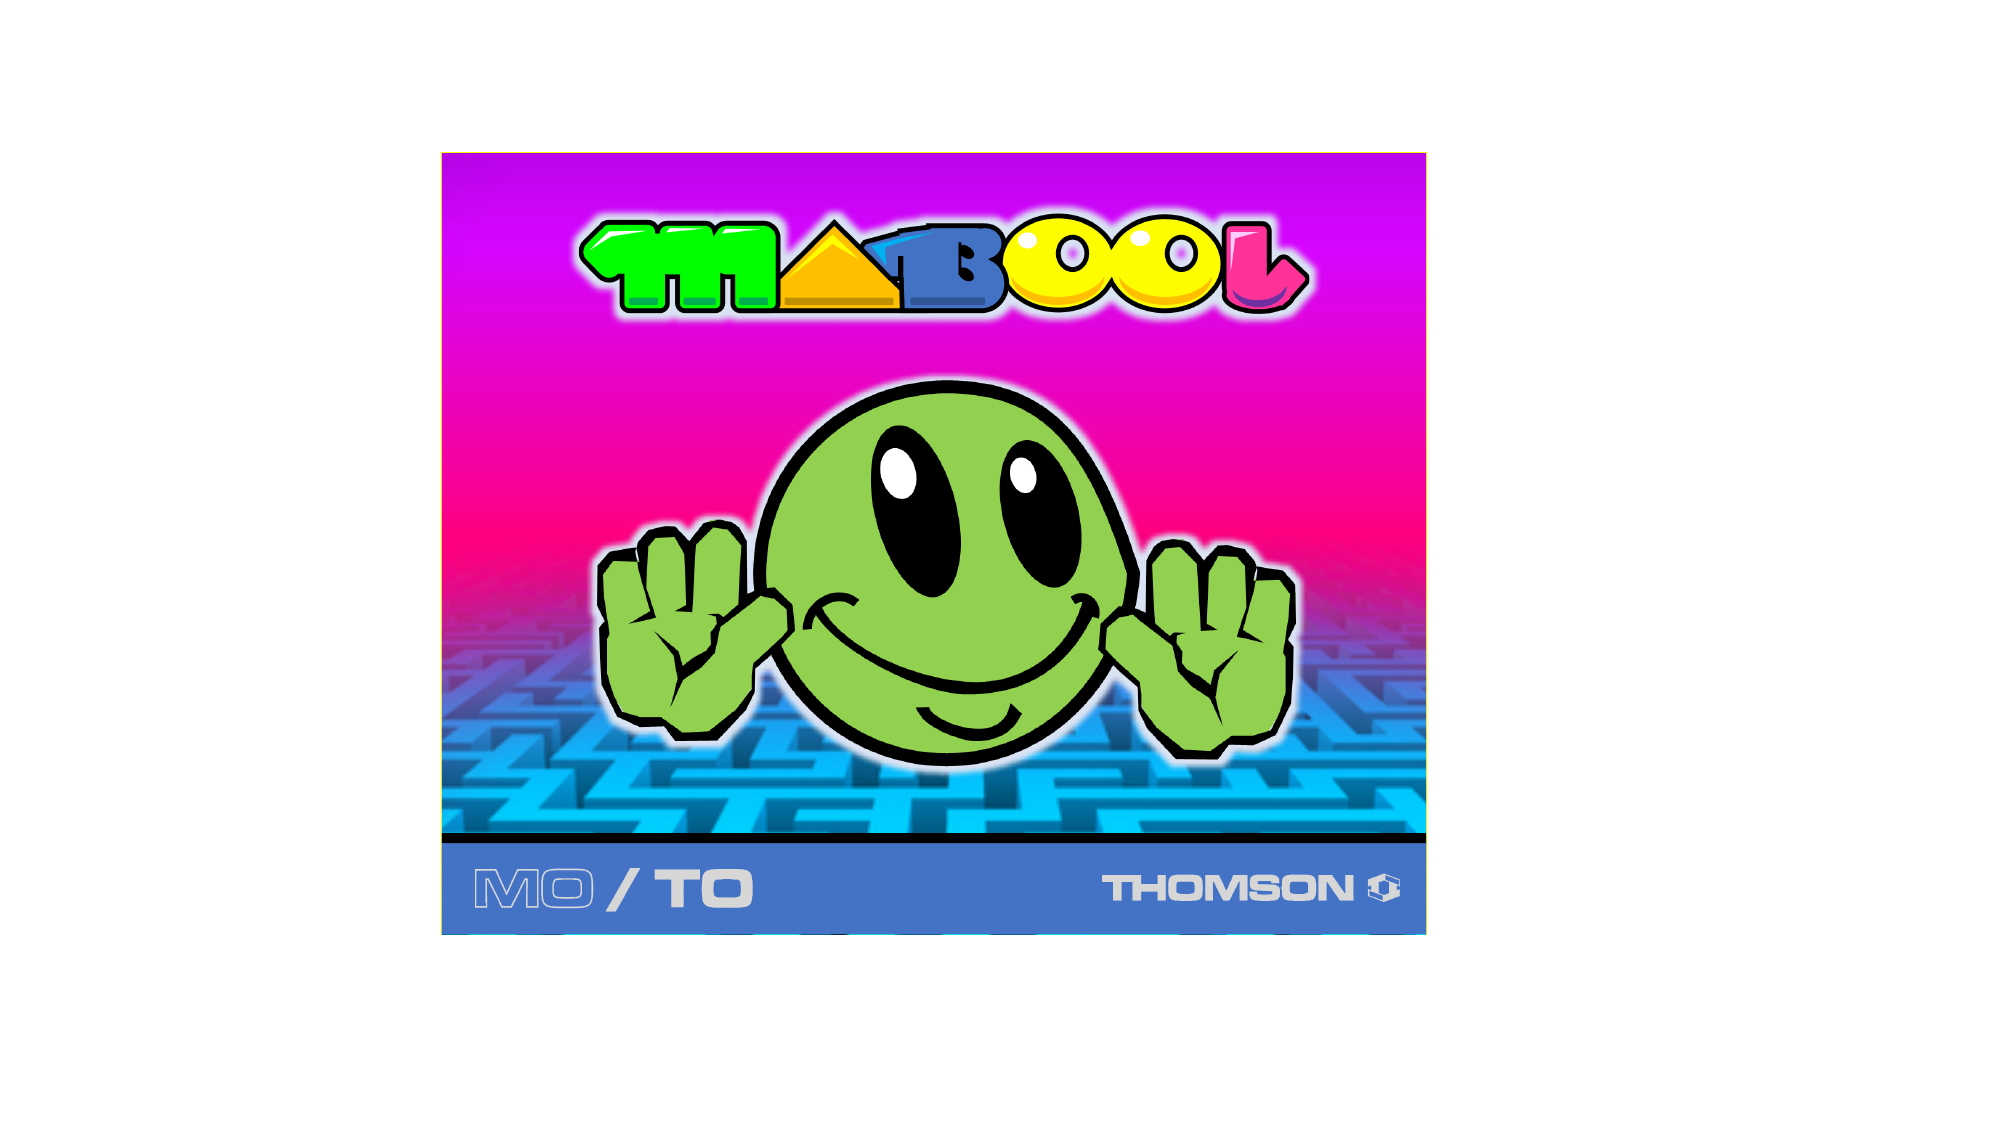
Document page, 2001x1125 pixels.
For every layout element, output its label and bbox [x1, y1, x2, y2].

picture [441, 801, 453, 806]
picture [441, 152, 1427, 788]
picture [441, 821, 1427, 935]
